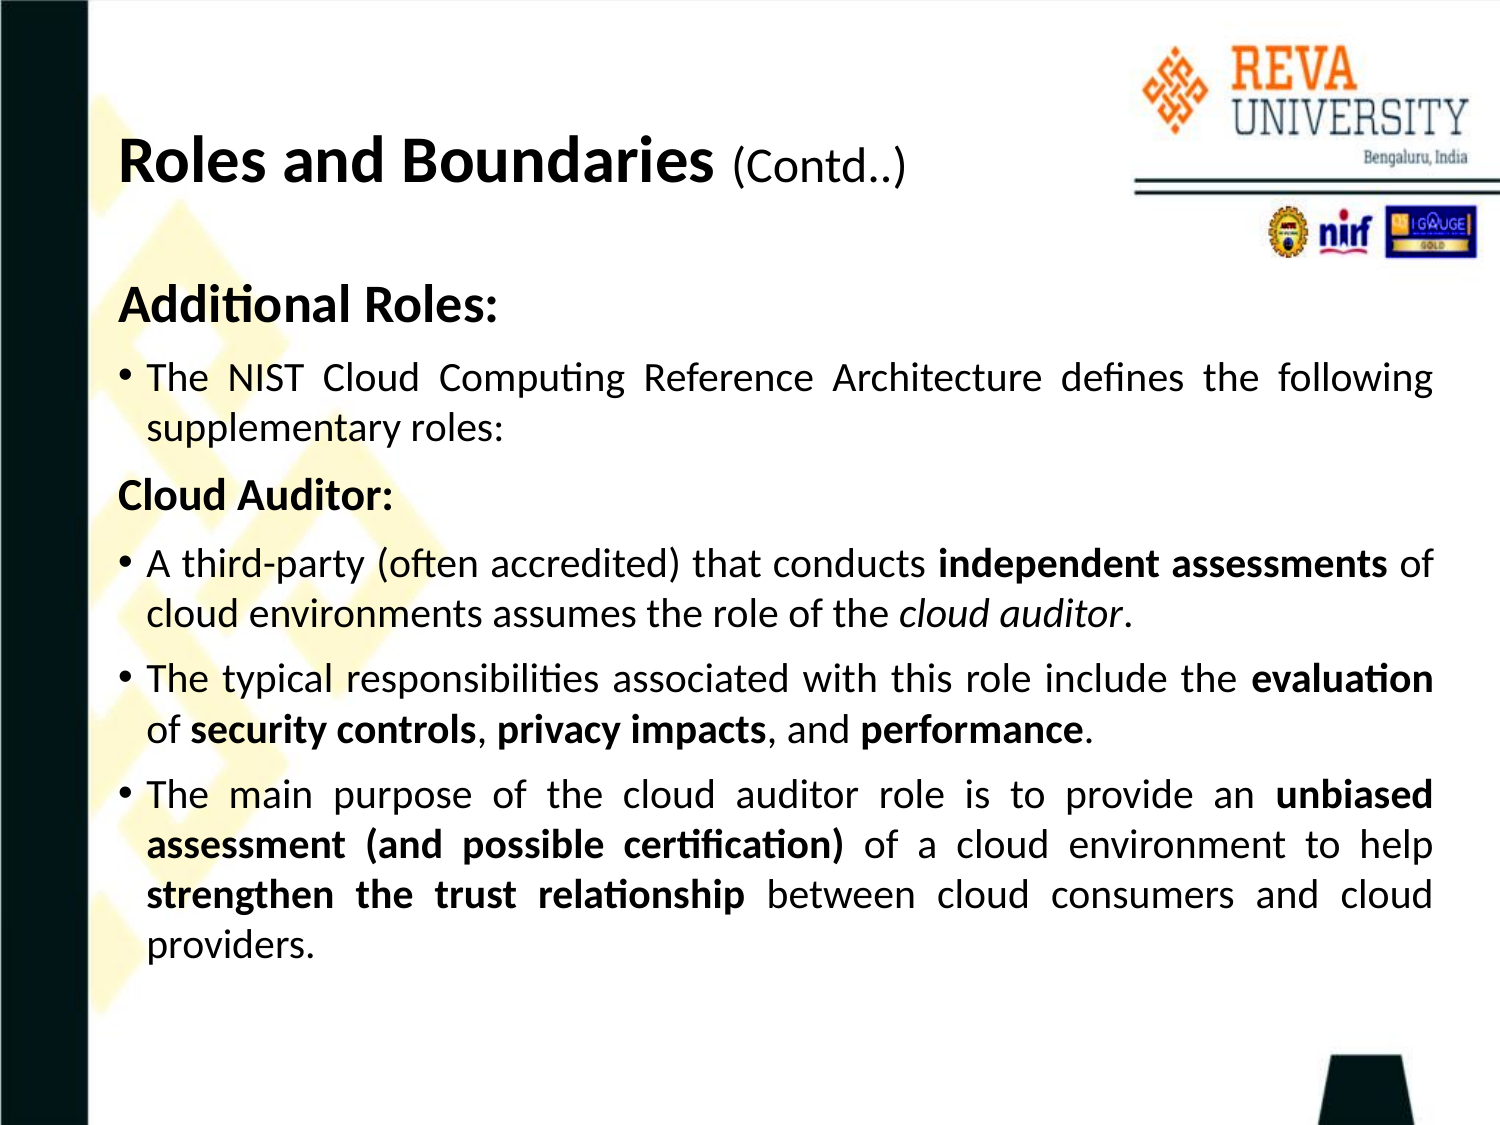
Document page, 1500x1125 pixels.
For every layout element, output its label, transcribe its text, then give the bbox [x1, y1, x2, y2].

list Additional Roles: The NIST Cloud Computing Reference Architecture defines the following supplementary roles: Cloud Auditor: A third-party (often accredited) that conducts independent assessments of cloud environments assumes the role of the cloud auditor. The typical responsibilities associated with this role include the evaluation of security controls, privacy impacts, and performance. The main purpose of the cloud auditor role is to provide an unbiased assessment (and possible certification) of a cloud environment to help strengthen the trust relationship between cloud consumers and cloud providers. [103, 261, 1450, 1074]
title Roles and Boundaries (Contd..) [103, 51, 1397, 261]
picture [0, 0, 1500, 1125]
